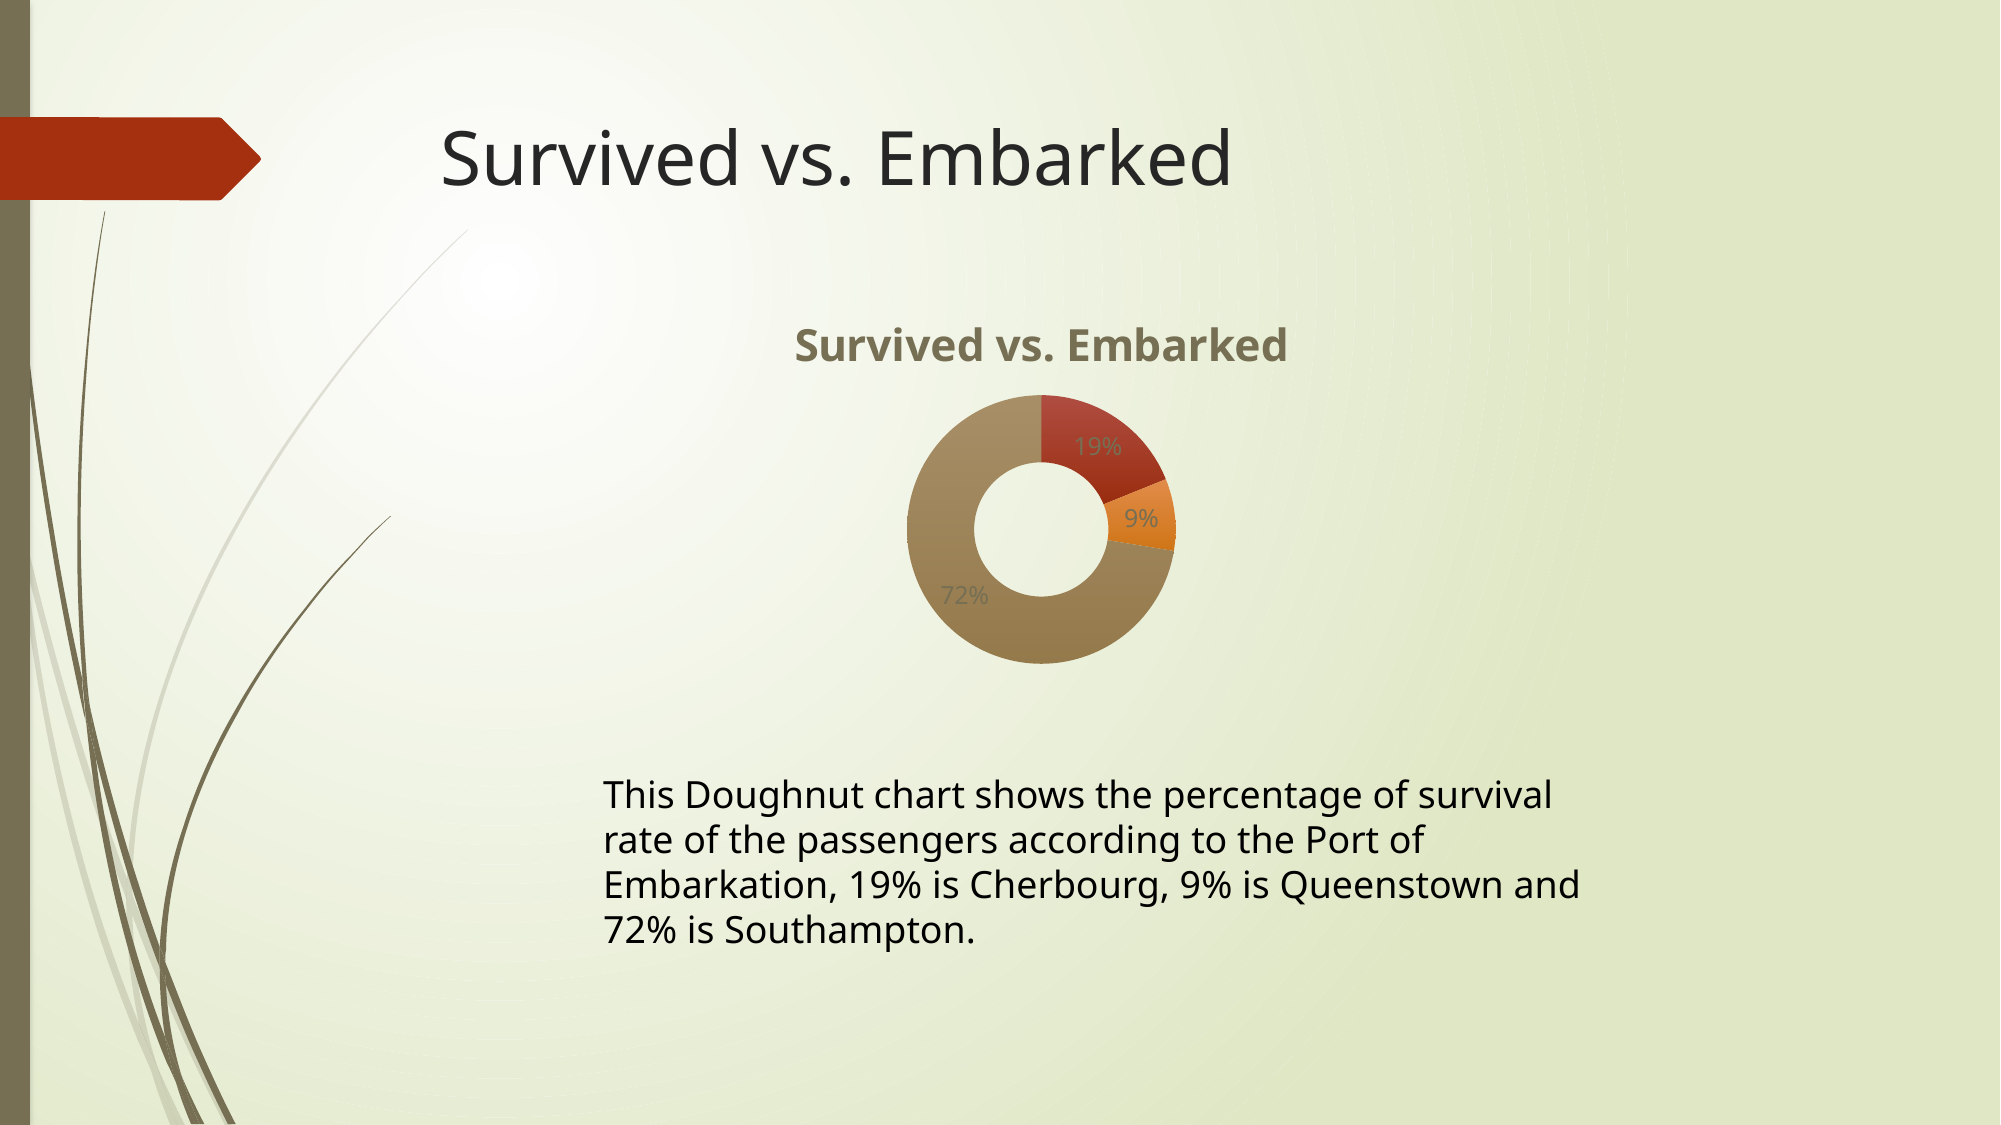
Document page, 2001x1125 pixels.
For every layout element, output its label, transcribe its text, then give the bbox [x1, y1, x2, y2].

text_box This Doughnut chart shows the percentage of survival rate of the passengers according to the Port of Embarkation, 19% is Cherbourg, 9% is Queenstown and 72% is Southampton. [588, 763, 1630, 959]
title Survived vs. Embarked [425, 102, 1888, 313]
chart [653, 285, 1431, 672]
